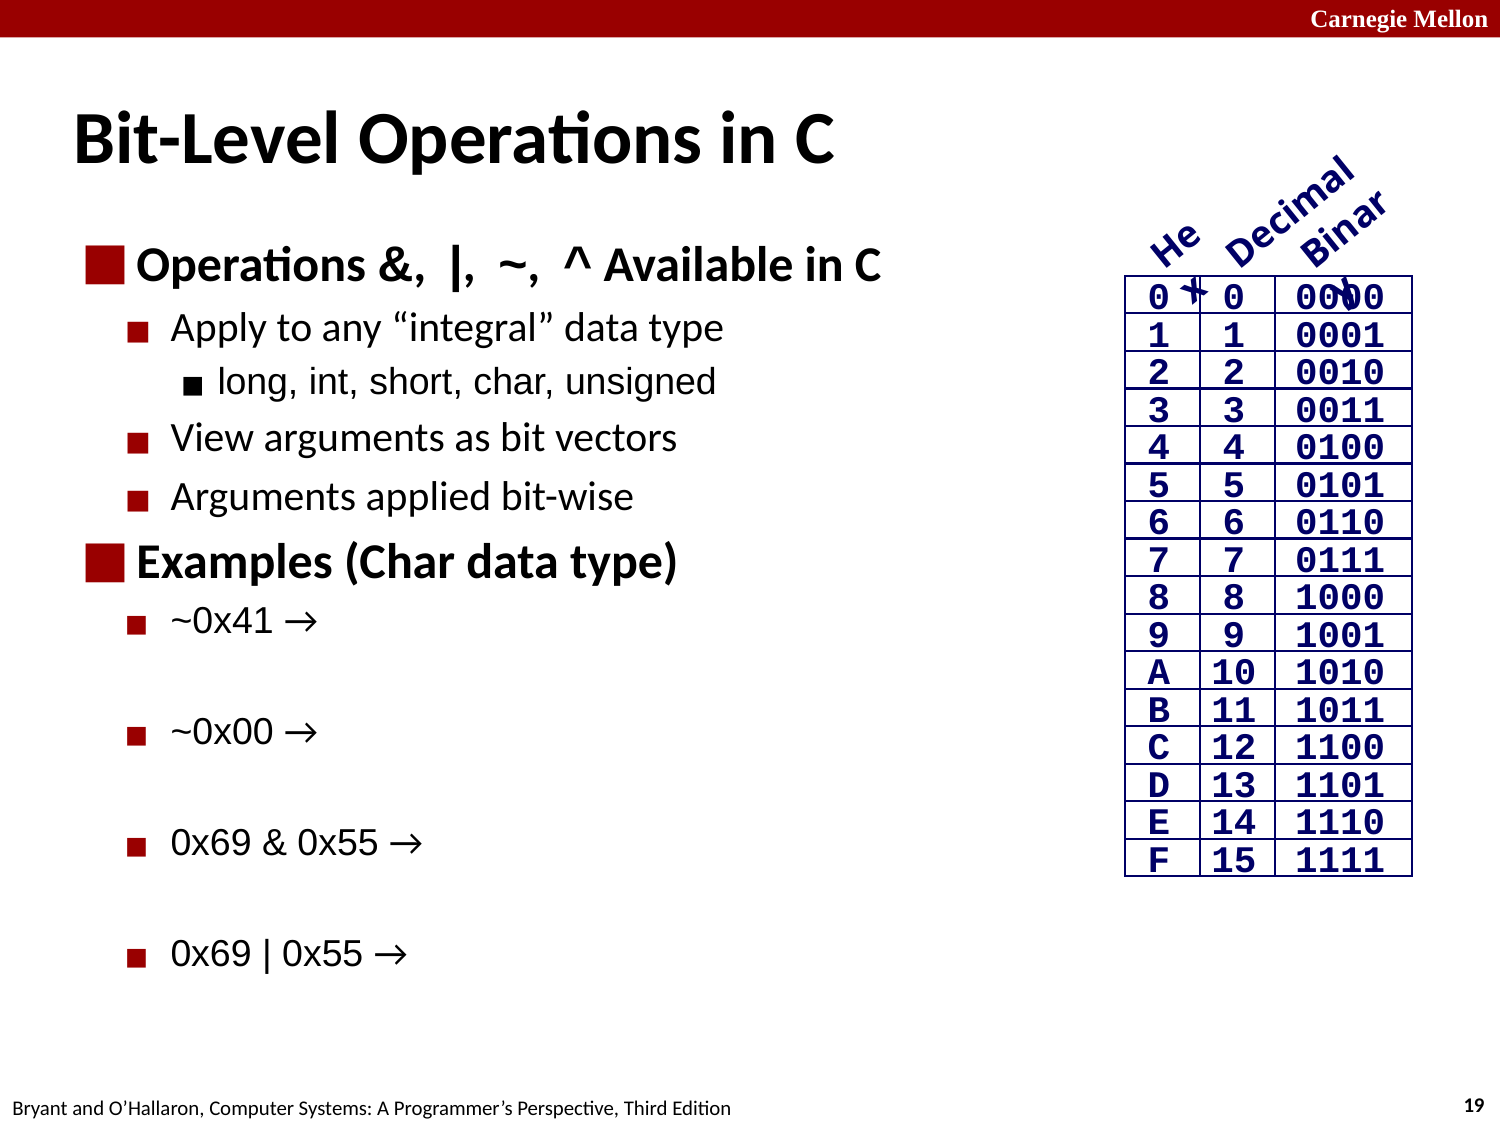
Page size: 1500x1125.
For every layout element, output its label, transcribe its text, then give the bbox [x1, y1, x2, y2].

title Bit-Level Operations in C [58, 71, 1304, 197]
list Operations &, |, ~, ^ Available in C Apply to any “integral” data type long, int, short, char, unsigned View arguments as bit vectors Arguments applied bit-wise Examples (Char data type) ~0x41 → 0xBE ~010000012 → 101111102 ~0x00 → 0xFF ~000000002 → 111111112 0x69 & 0x55 → 0x41 011010012 & 010101012 → 010000012 0x69 | 0x55 → 0x7D 011010012 | 010101012 → 011111012 [65, 223, 1361, 1040]
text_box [1124, 174, 1426, 887]
